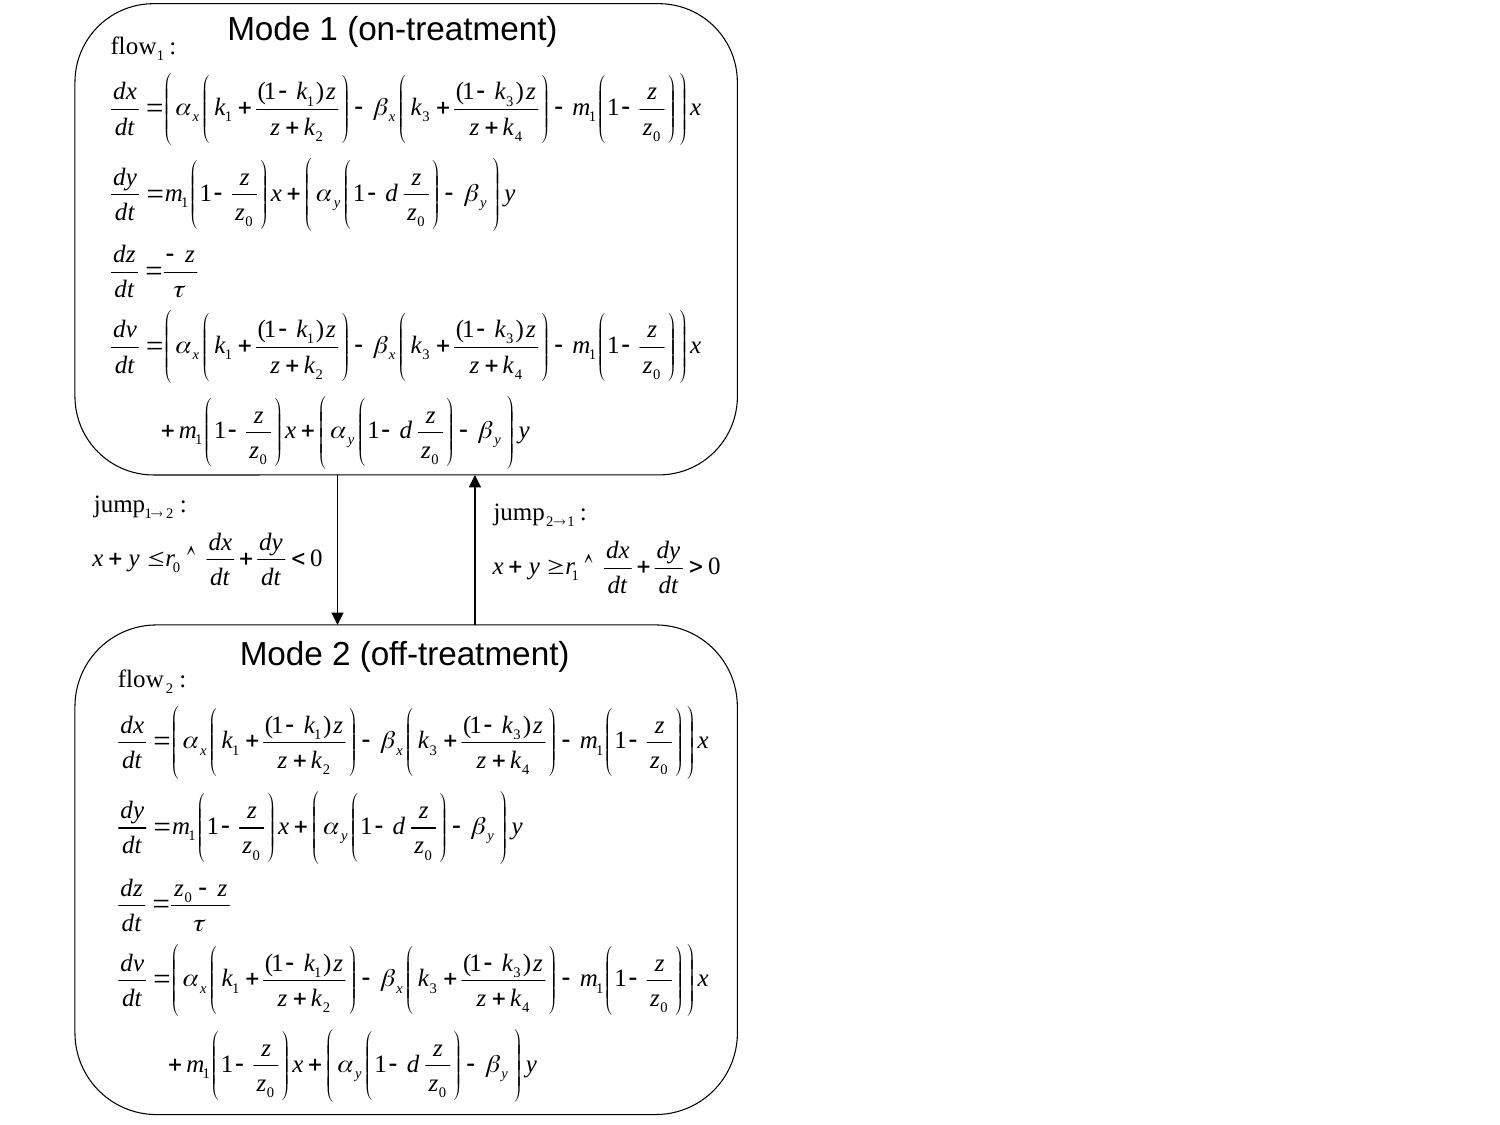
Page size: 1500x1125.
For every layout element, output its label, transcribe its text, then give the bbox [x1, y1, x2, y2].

text_box Mode 2 (off-treatment) [225, 624, 713, 661]
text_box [487, 495, 726, 601]
text_box [713, 645, 740, 1091]
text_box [114, 662, 713, 1109]
text_box [72, 622, 333, 1102]
text_box Mode 1 (on-treatment) [212, 0, 700, 27]
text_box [87, 487, 328, 592]
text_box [107, 28, 706, 476]
text_box [700, 12, 740, 459]
text_box [72, 1, 212, 458]
